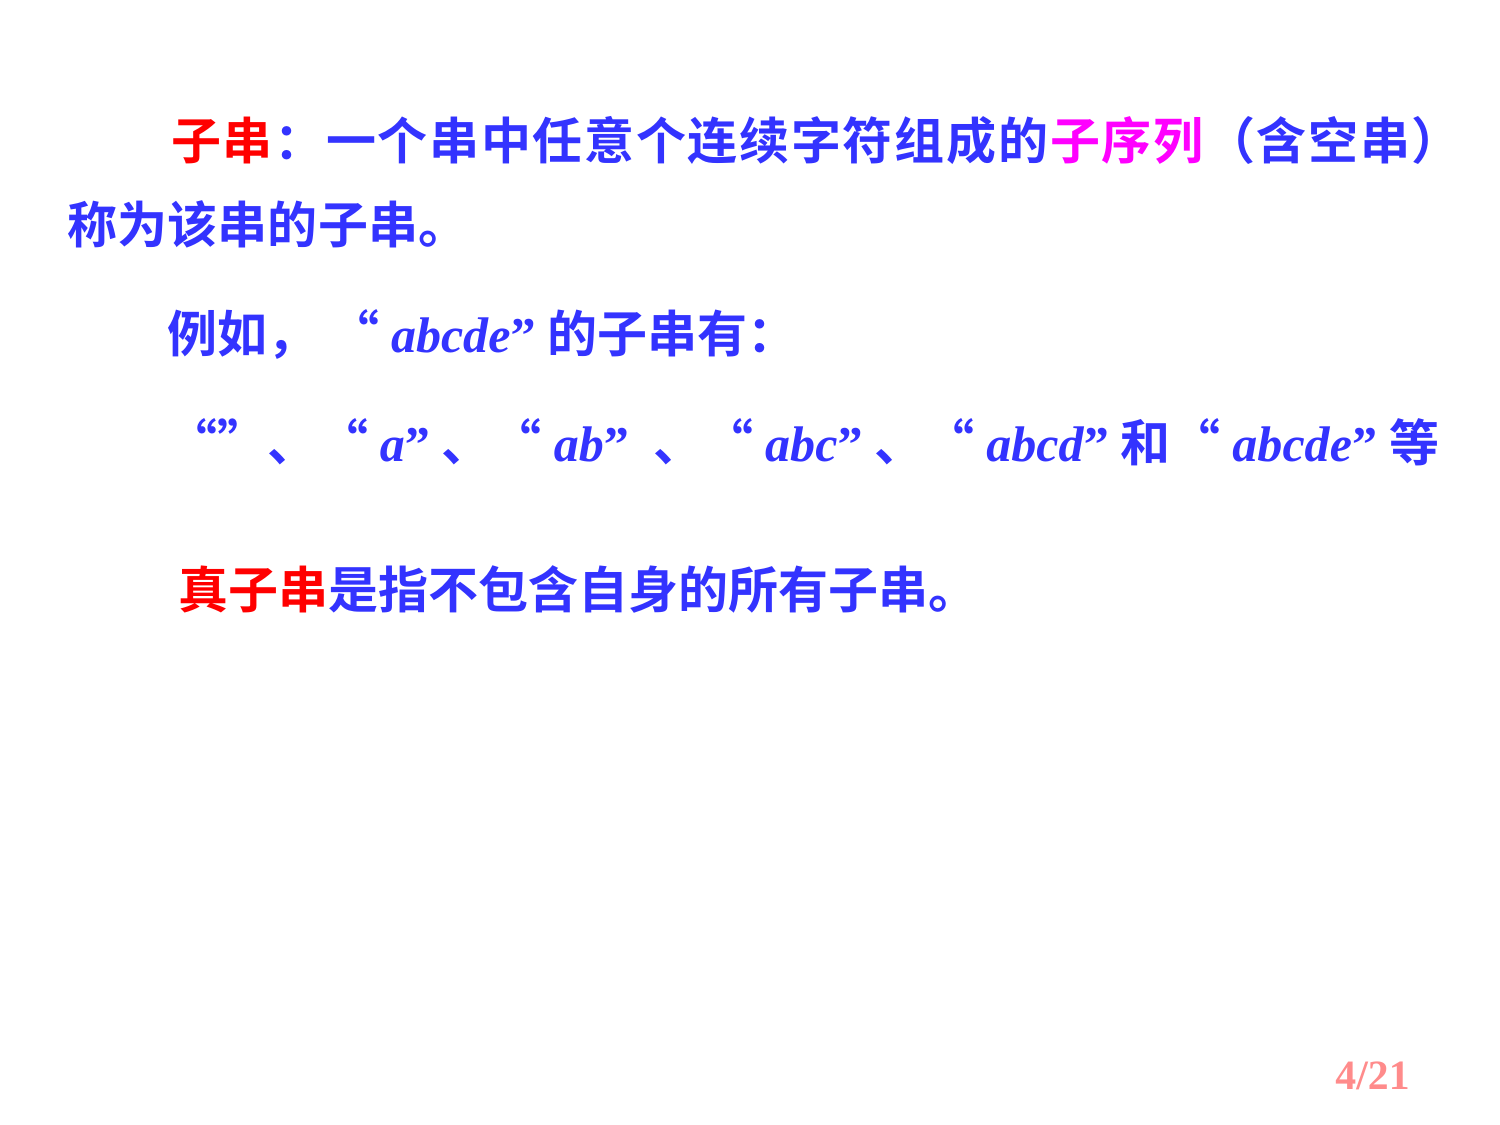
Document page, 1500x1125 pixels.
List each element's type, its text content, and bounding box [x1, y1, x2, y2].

slide_number 4/21 [1074, 1042, 1425, 1103]
text_box 真子串是指不包含自身的所有子串。 [164, 527, 1110, 626]
text_box 子串：一个串中任意个连续字符组成的子序列（含空串）称为该串的子串。 例如， “abcde”的子串有： “”、“a”、“ab” 、“abc”、“abcd”和“abcde”等 [53, 78, 1477, 479]
